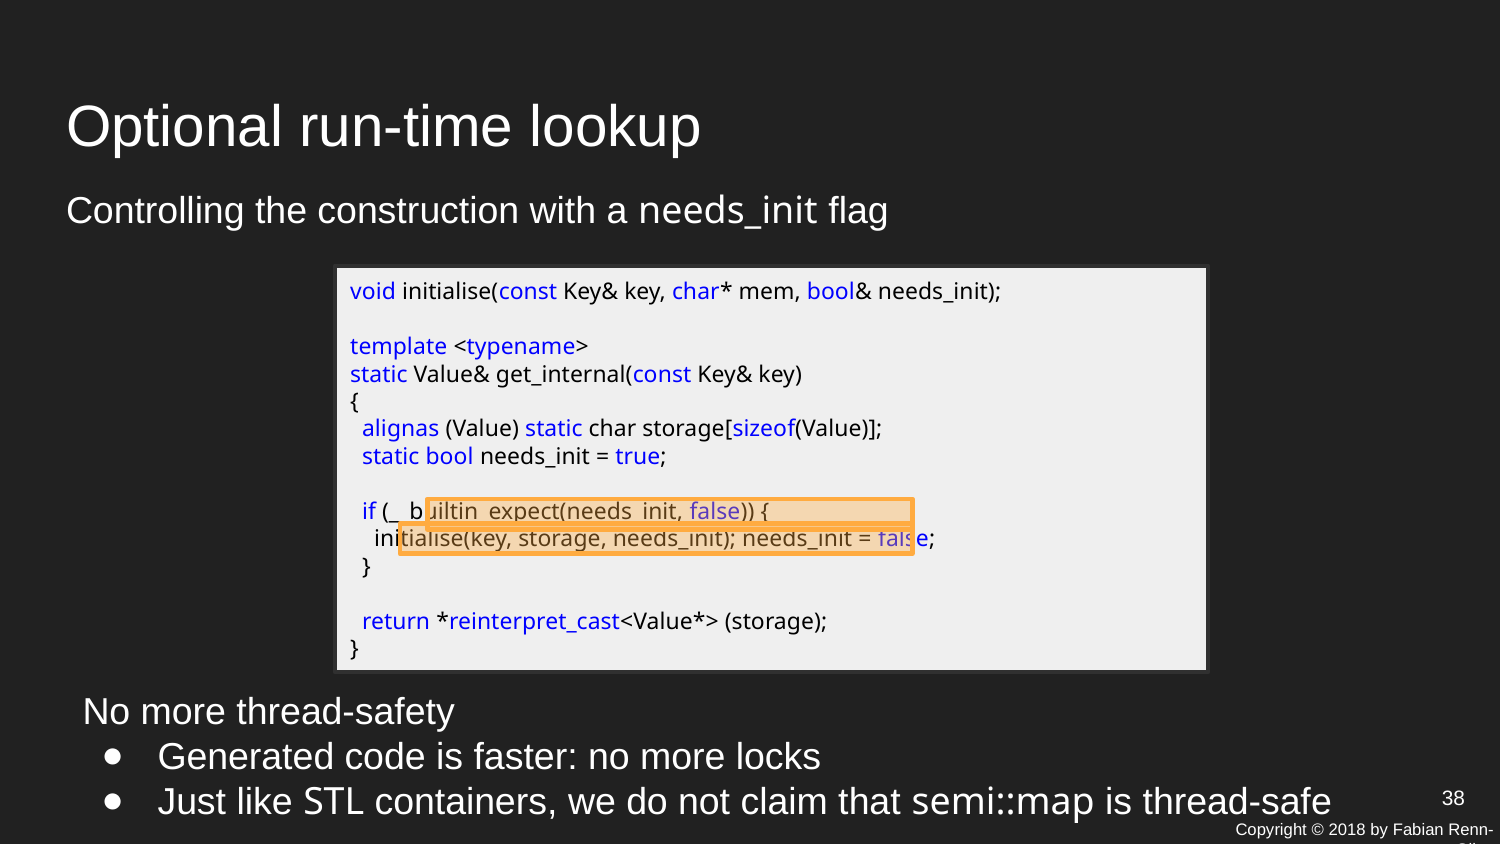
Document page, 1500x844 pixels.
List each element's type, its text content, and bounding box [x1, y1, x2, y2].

list No more thread-safety Generated code is faster: no more locks Just like STL containers, we do not claim that semi::map is thread-safe [67, 672, 1397, 844]
slide_number 38 [1389, 764, 1480, 830]
text_box [427, 499, 913, 530]
title Optional run-time lookup [51, 72, 1449, 164]
text_box [399, 523, 913, 554]
text_box void initialise(const Key& key, char* mem, bool& needs_init); template <typename> static Value& get_internal(const Key& key) { alignas (Value) static char storage[sizeof(Value)]; static bool needs_init = true; if (__builtin_expect(needs_init, false)) { initialise(key, storage, needs_init); needs_init = false; } return *reinterpret_cast<Value*> (storage); } [335, 265, 1208, 672]
list Controlling the construction with a needs_init flag [51, 164, 1449, 238]
